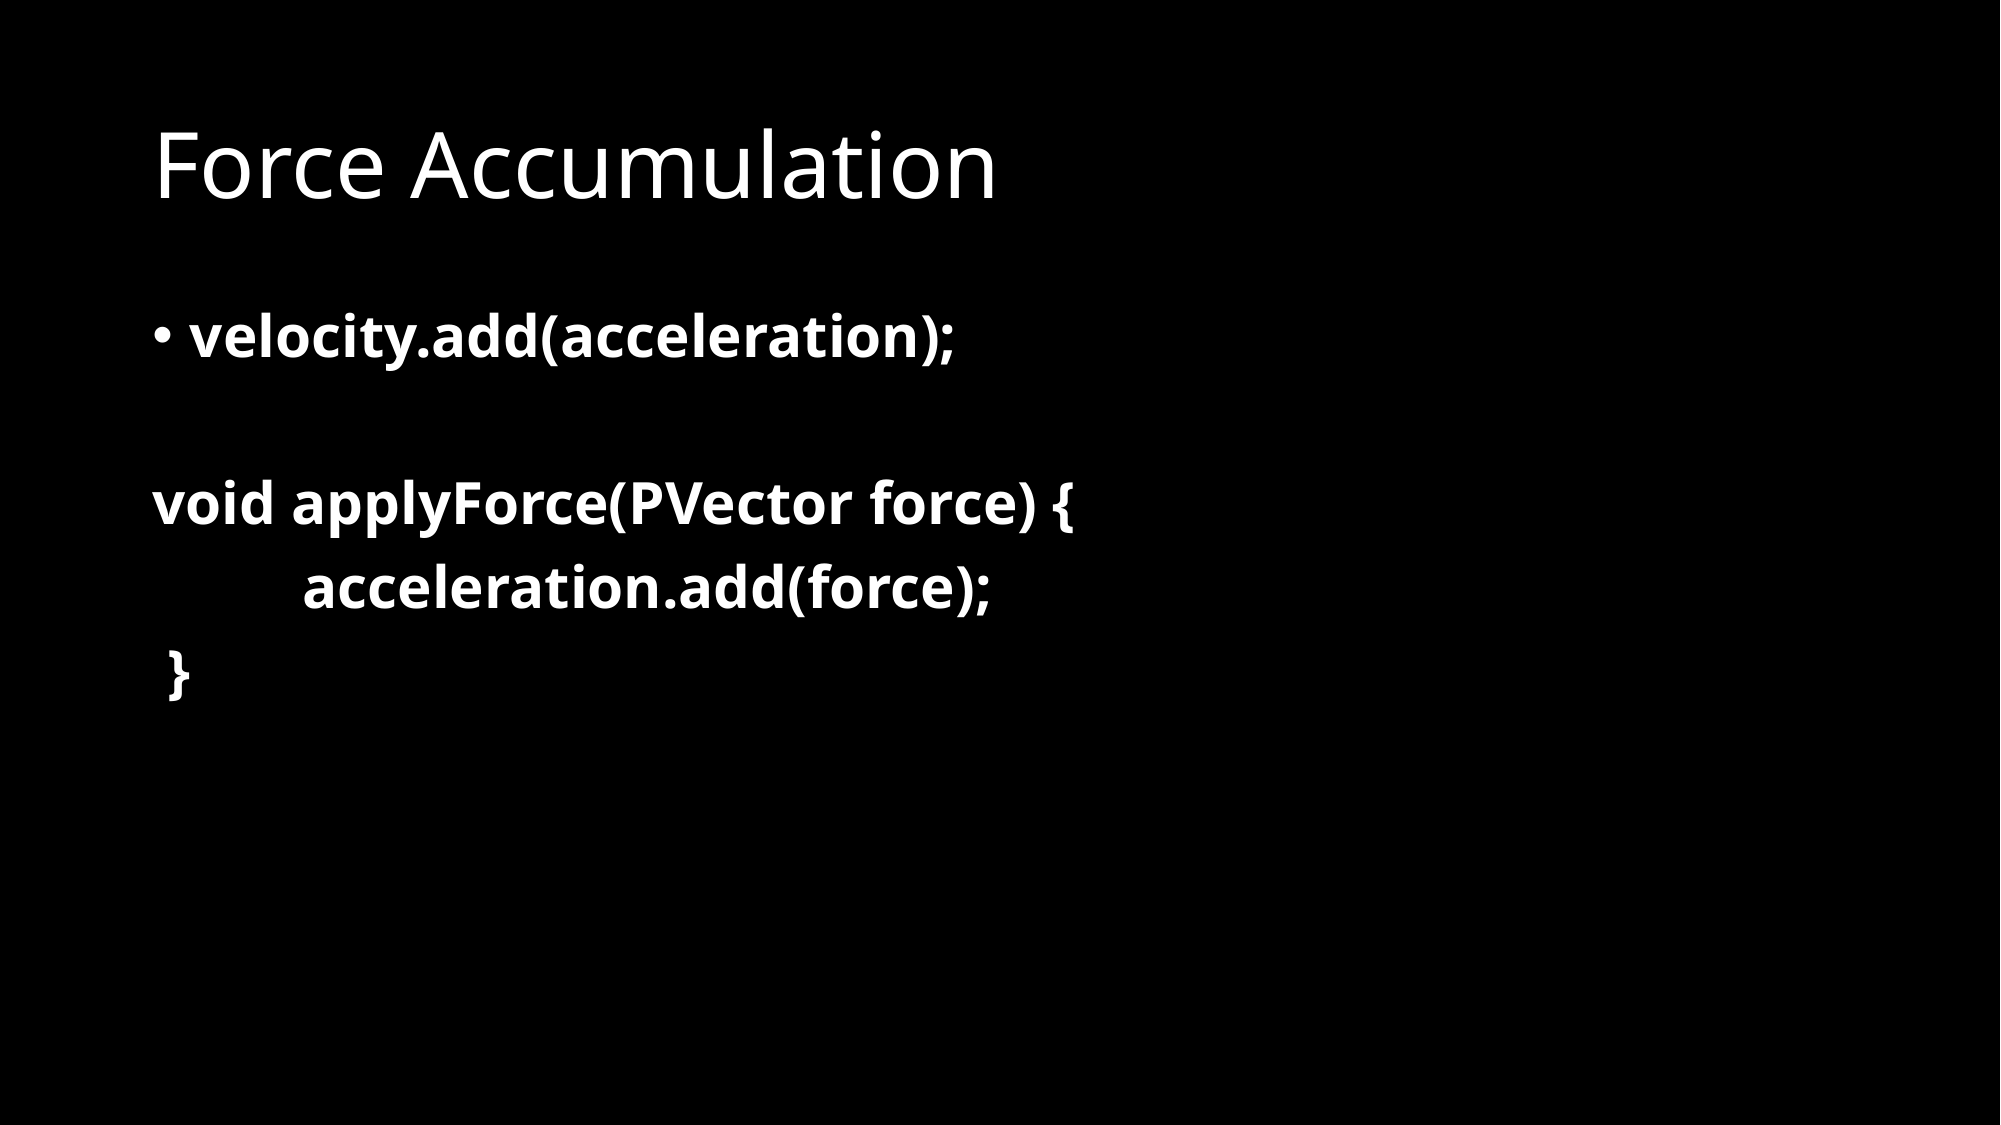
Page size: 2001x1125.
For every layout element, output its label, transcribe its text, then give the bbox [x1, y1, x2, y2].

title Force Accumulation [137, 59, 1863, 278]
list velocity.add(acceleration); void applyForce(PVector force) { acceleration.add(force); } [137, 299, 1863, 1014]
